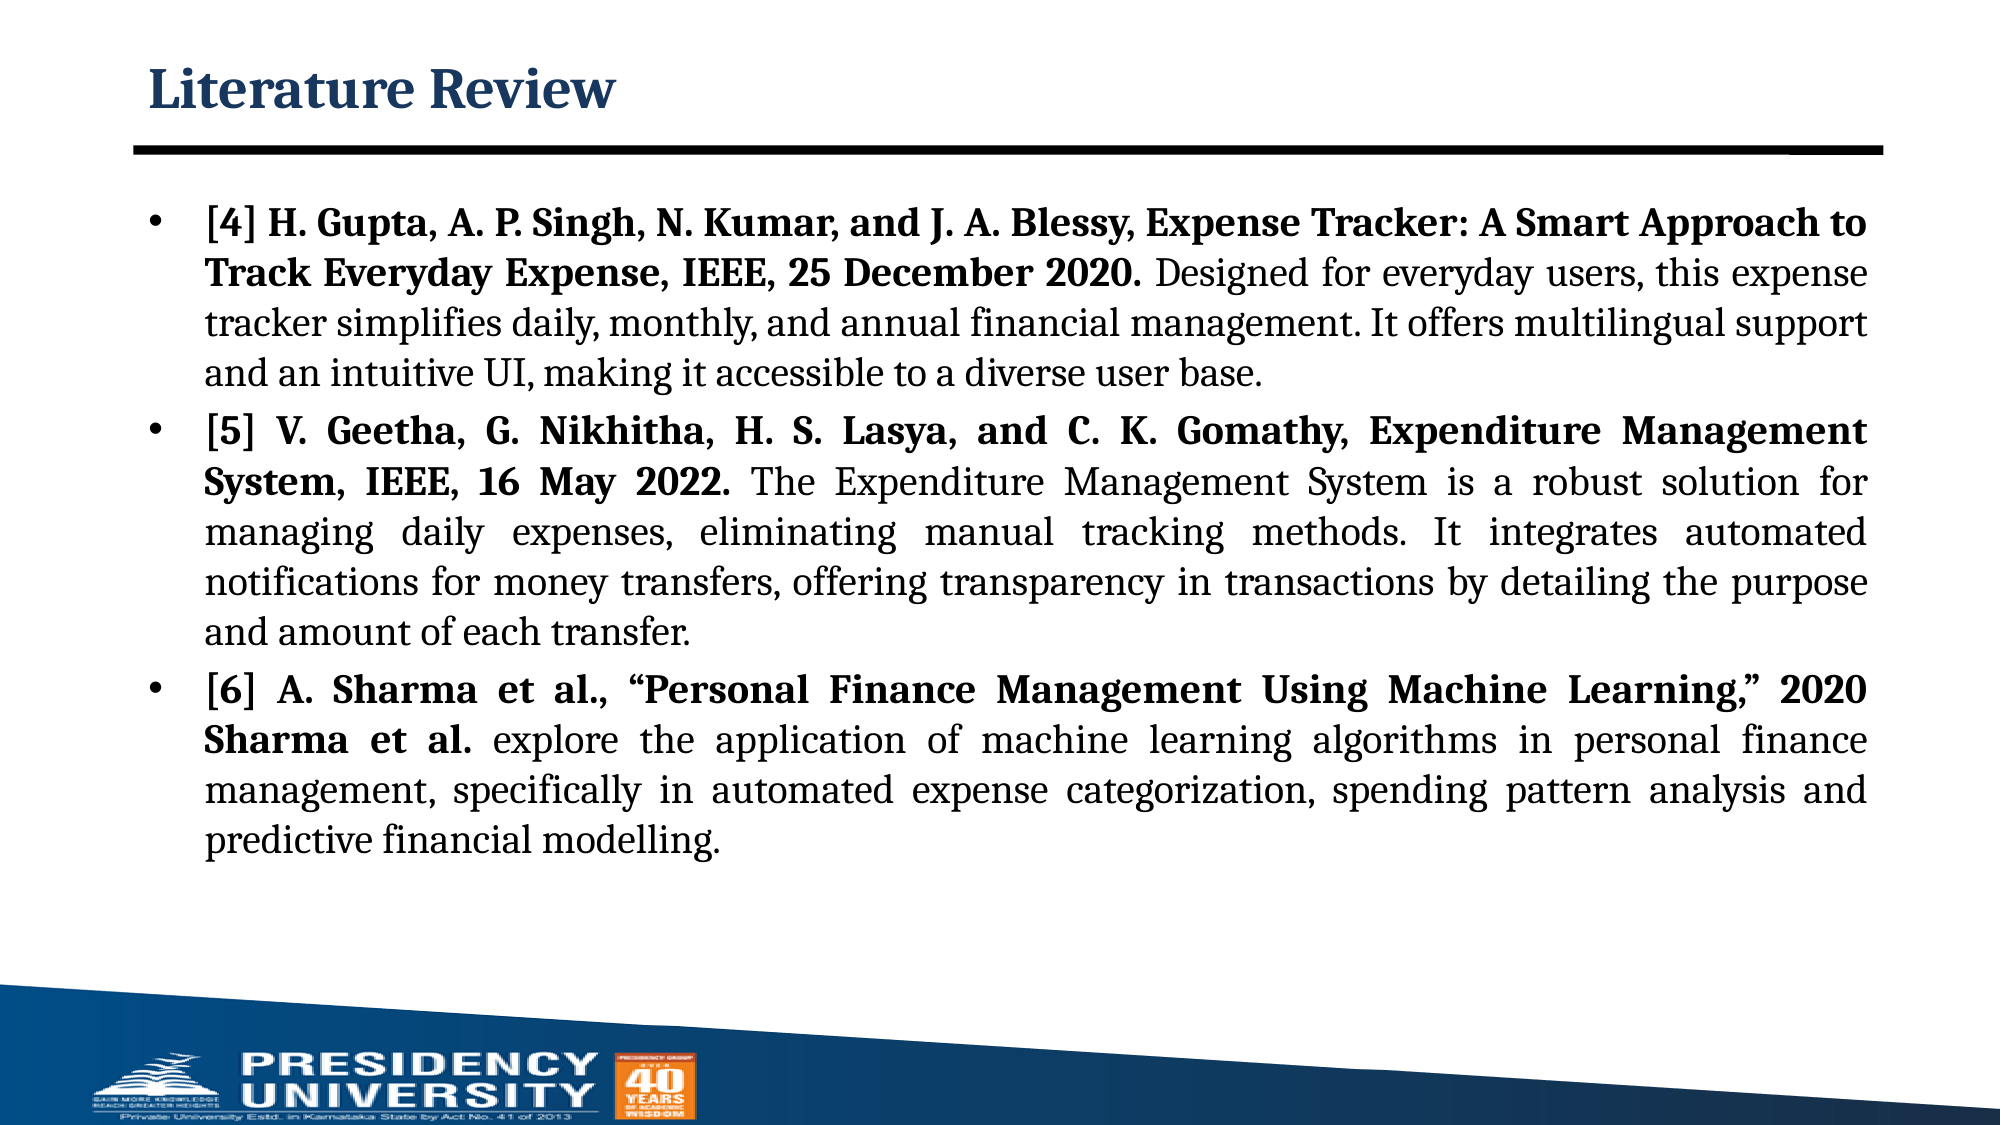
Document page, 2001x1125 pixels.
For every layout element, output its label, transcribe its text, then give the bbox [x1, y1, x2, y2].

title Literature Review [133, 45, 1884, 125]
picture [0, 982, 2000, 1125]
list [4] H. Gupta, A. P. Singh, N. Kumar, and J. A. Blessy, Expense Tracker: A Smart Approach to Track Everyday Expense, IEEE, 25 December 2020. Designed for everyday users, this expense tracker simplifies daily, monthly, and annual financial management. It offers multilingual support and an intuitive UI, making it accessible to a diverse user base. [5] V. Geetha, G. Nikhitha, H. S. Lasya, and C. K. Gomathy, Expenditure Management System, IEEE, 16 May 2022. The Expenditure Management System is a robust solution for managing daily expenses, eliminating manual tracking methods. It integrates automated notifications for money transfers, offering transparency in transactions by detailing the purpose and amount of each transfer. [6] A. Sharma et al., “Personal Finance Management Using Machine Learning,” 2020 Sharma et al. explore the application of machine learning algorithms in personal finance management, specifically in automated expense categorization, spending pattern analysis and predictive financial modelling. [133, 187, 1884, 1000]
